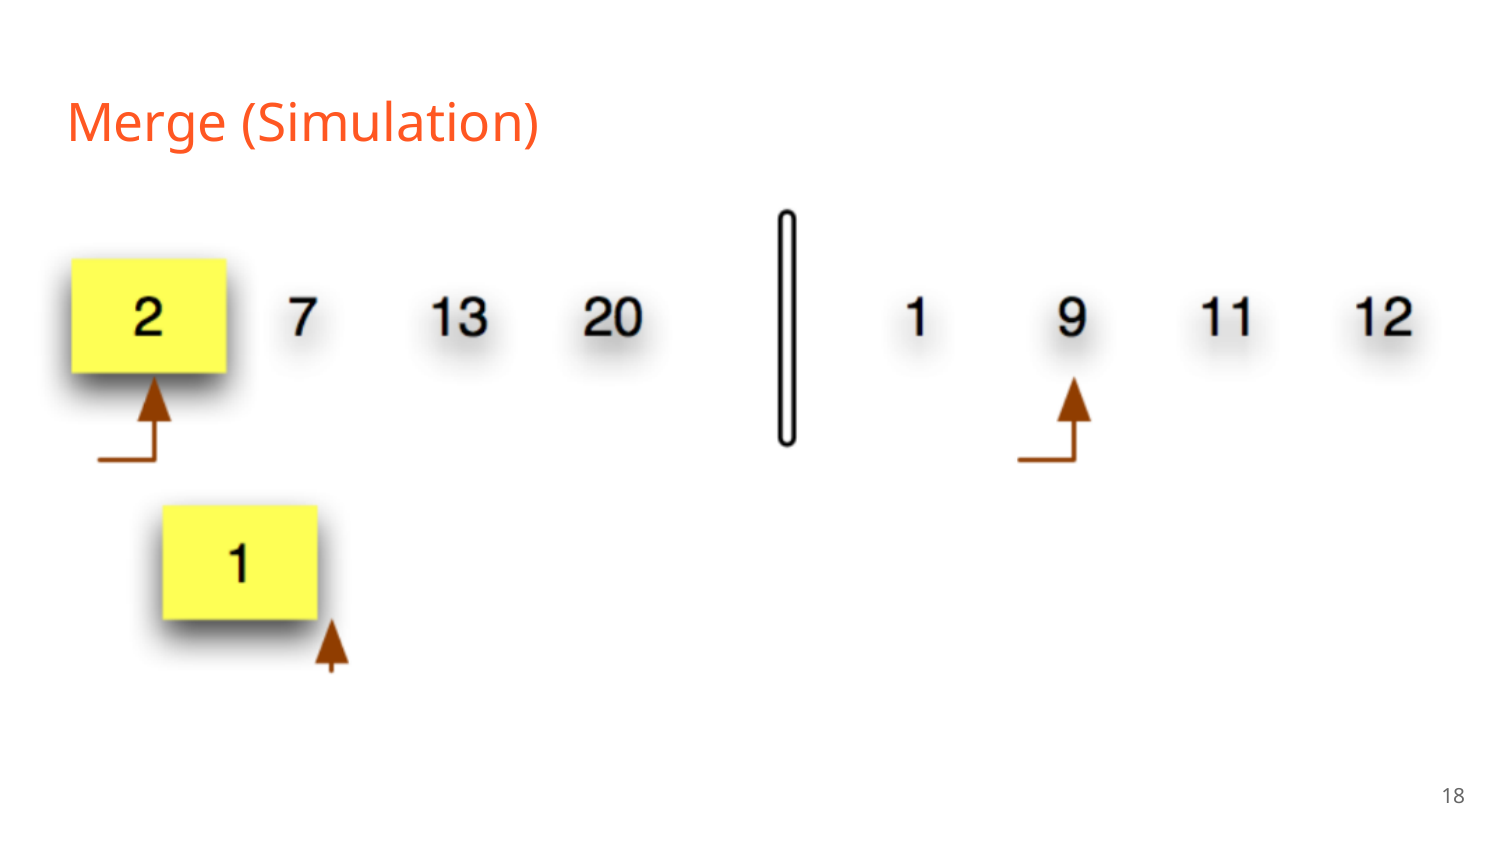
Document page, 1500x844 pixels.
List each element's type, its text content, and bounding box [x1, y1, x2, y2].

title Merge (Simulation) [51, 72, 1449, 167]
picture [24, 191, 1476, 690]
slide_number ‹#› [1389, 764, 1480, 830]
